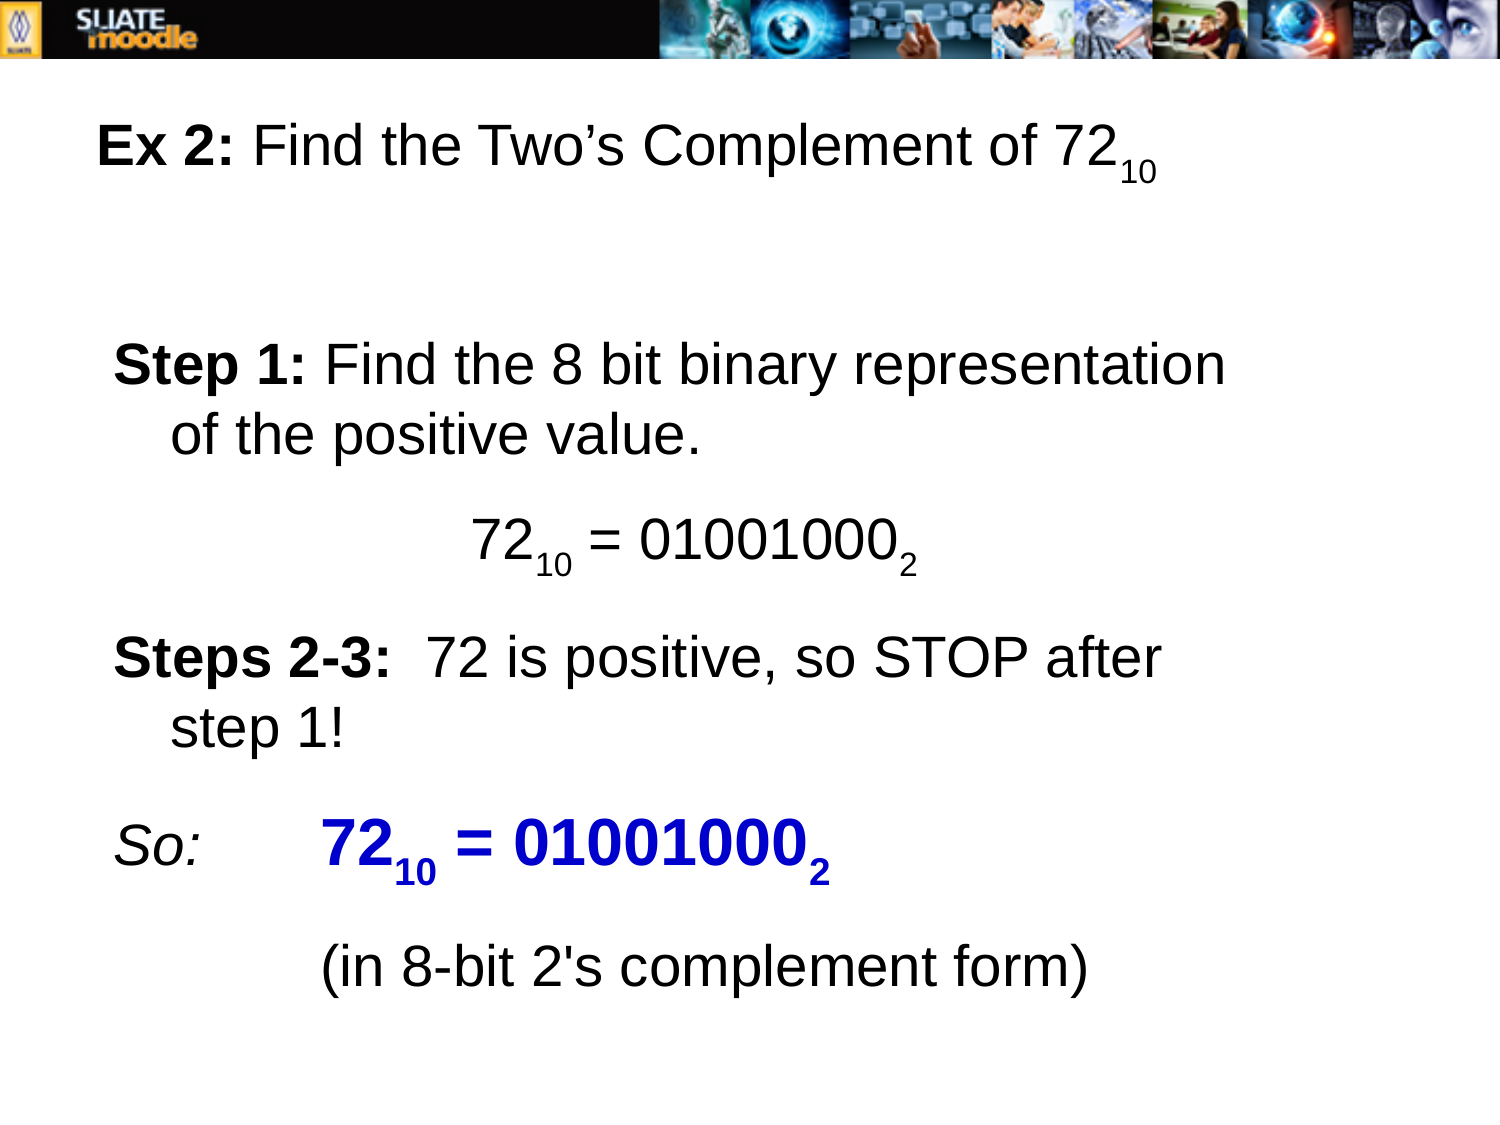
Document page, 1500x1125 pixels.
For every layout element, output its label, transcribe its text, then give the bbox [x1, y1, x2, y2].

text_box Step 1: Find the 8 bit binary representation of the positive value. 7210 = 010010002 Steps 2-3: 72 is positive, so STOP after step 1! So: 7210 = 010010002 (in 8-bit 2's complement form) [99, 318, 1287, 944]
picture [0, 0, 1500, 59]
list Ex 2: Find the Two’s Complement of 7210 [81, 99, 1280, 538]
